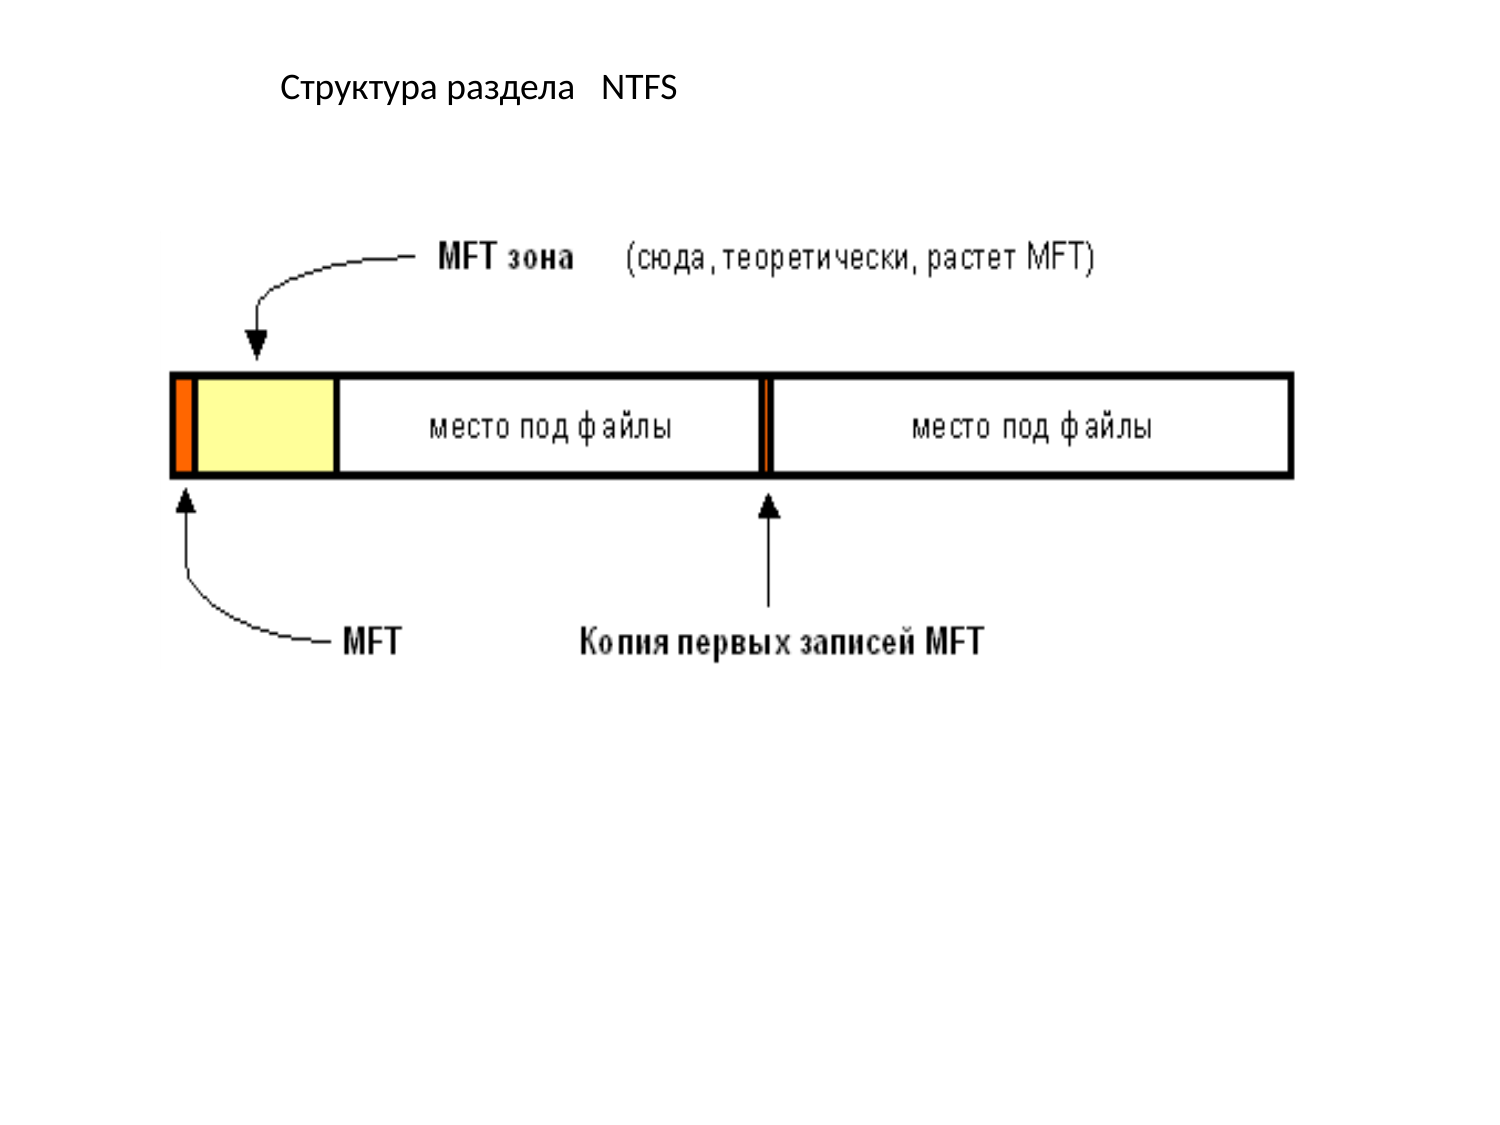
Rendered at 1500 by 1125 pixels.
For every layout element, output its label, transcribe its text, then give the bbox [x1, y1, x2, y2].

text_box Структура раздела NTFS [265, 54, 1140, 115]
picture [159, 231, 1306, 670]
